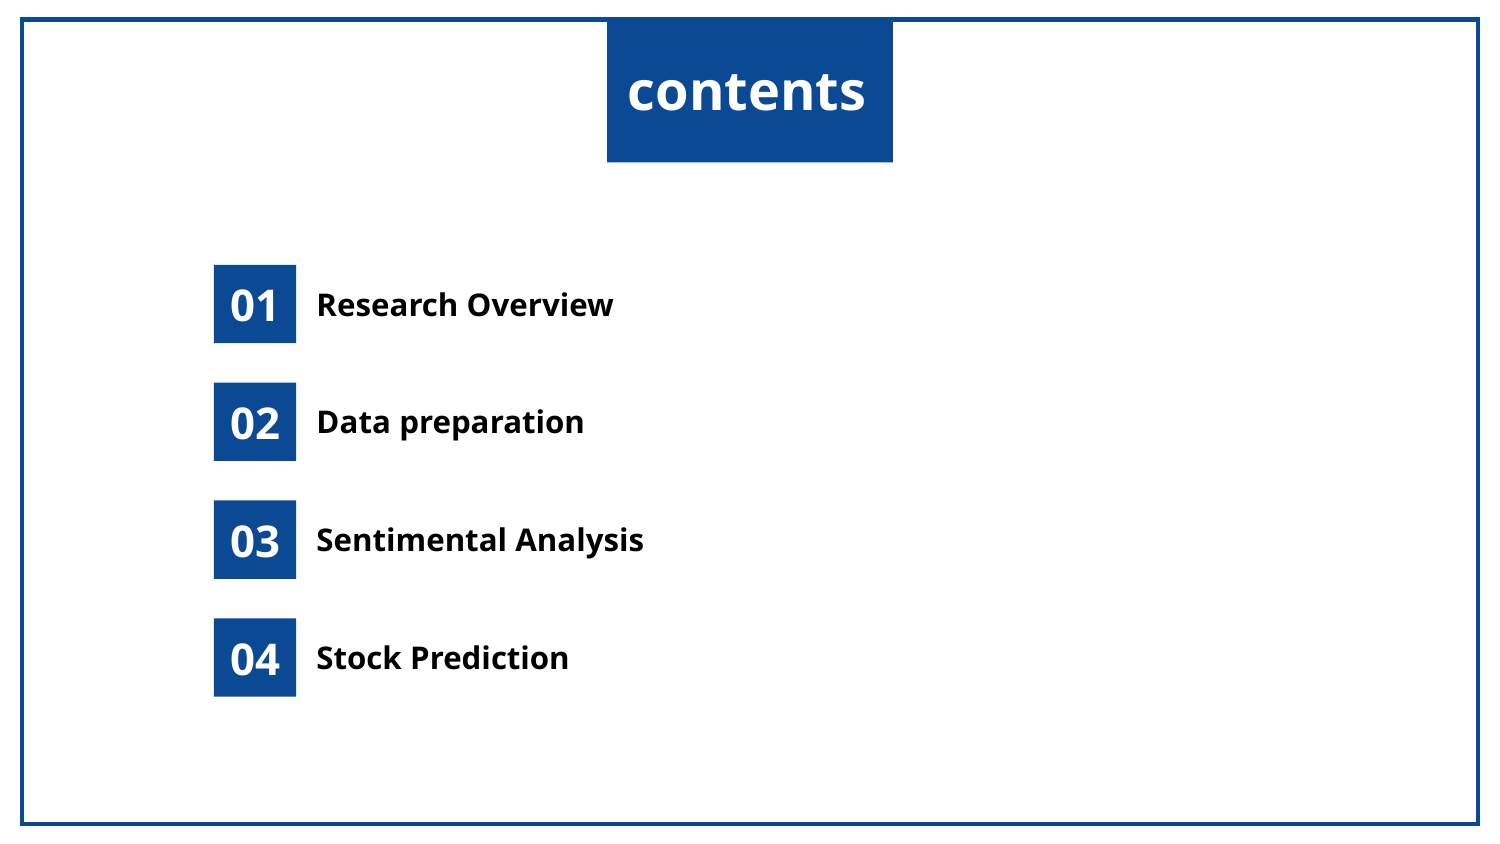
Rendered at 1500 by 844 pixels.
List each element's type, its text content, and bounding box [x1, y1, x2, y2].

text_box 02 [213, 382, 297, 461]
text_box 03 [213, 500, 297, 579]
text_box Research Overview [305, 279, 1287, 328]
text_box contents [616, 50, 925, 192]
text_box Sentimental Analysis [305, 515, 1287, 564]
text_box Data preparation [305, 397, 1287, 446]
text_box 01 [213, 264, 297, 344]
text_box Stock Prediction [305, 632, 1287, 682]
text_box [607, 19, 893, 163]
text_box 04 [213, 618, 297, 697]
